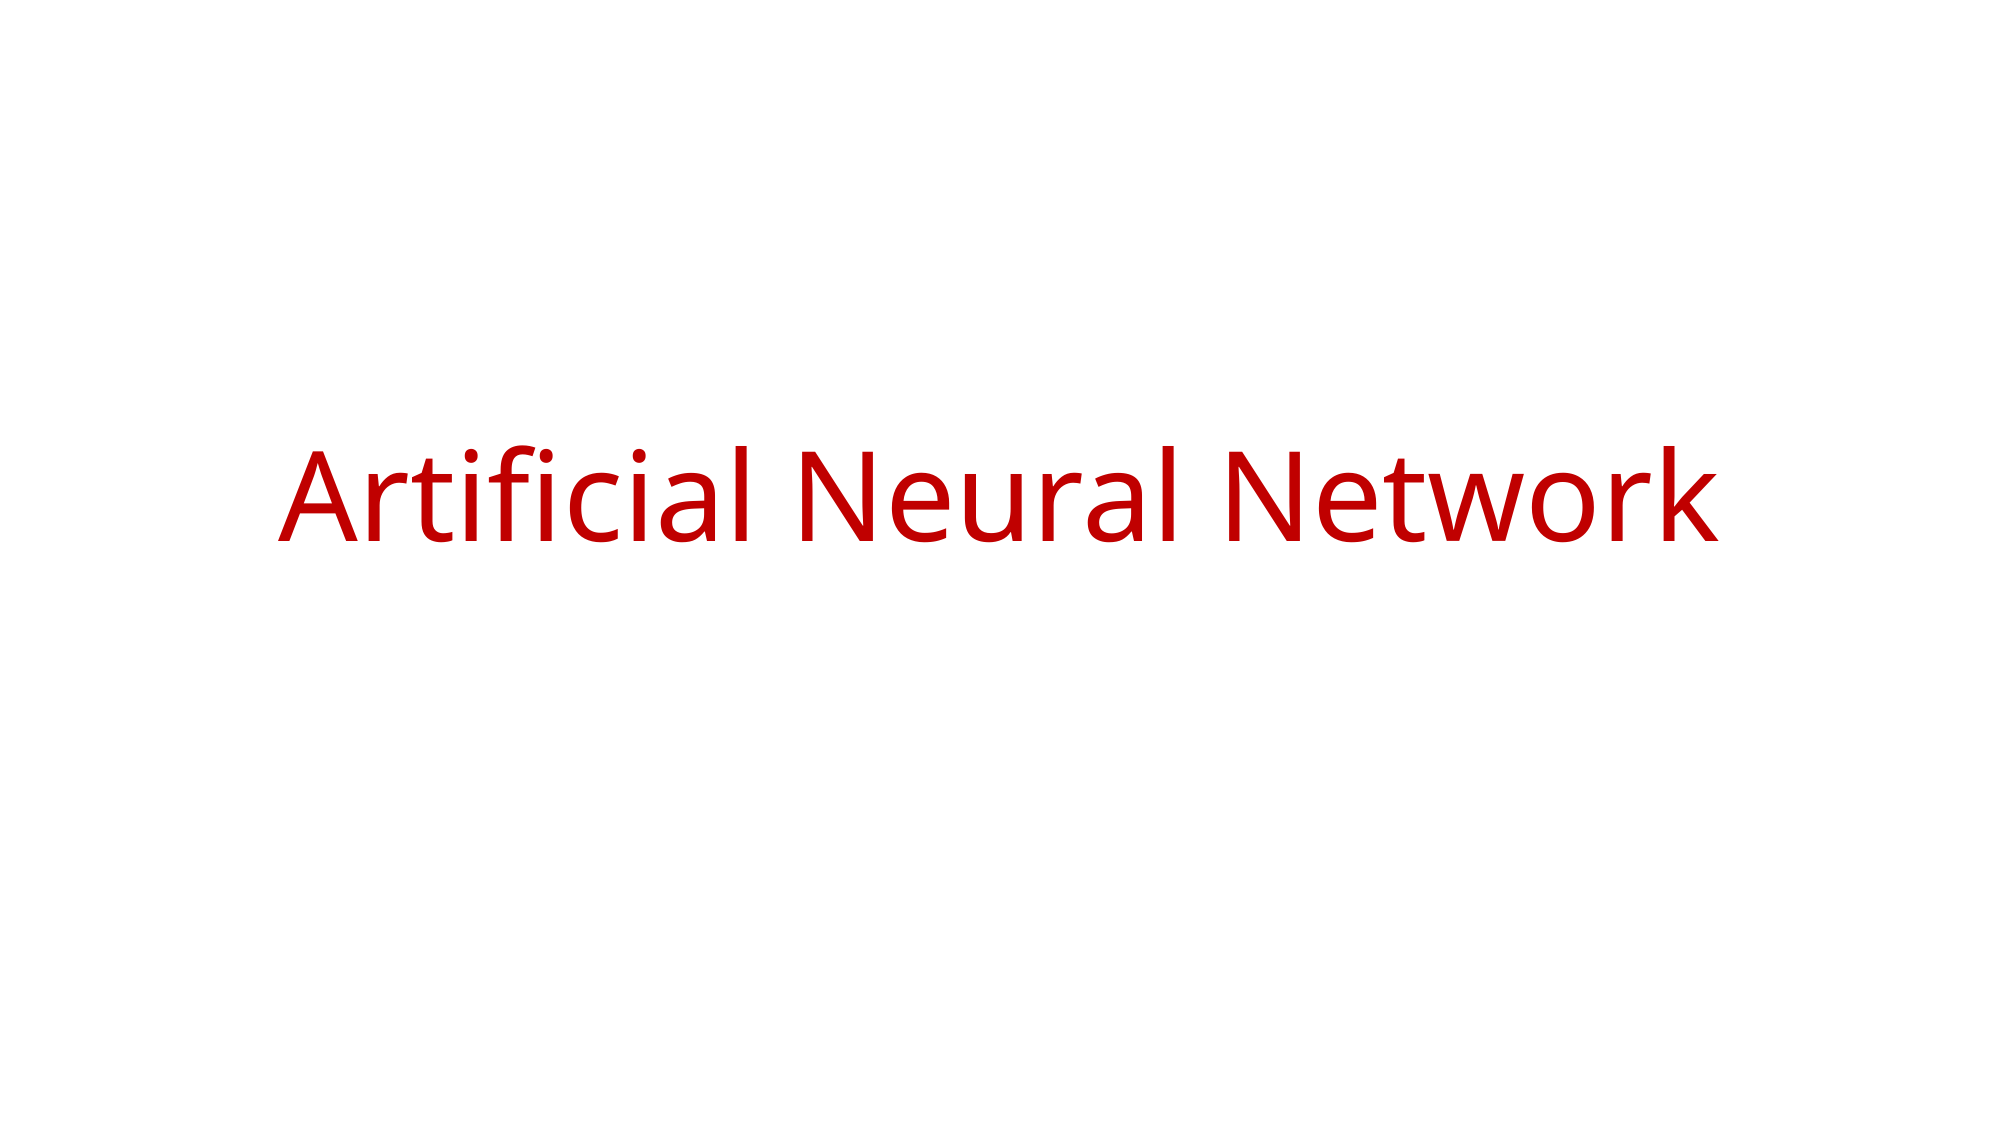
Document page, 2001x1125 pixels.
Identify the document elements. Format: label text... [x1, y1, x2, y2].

title Artificial Neural Network [249, 184, 1750, 576]
